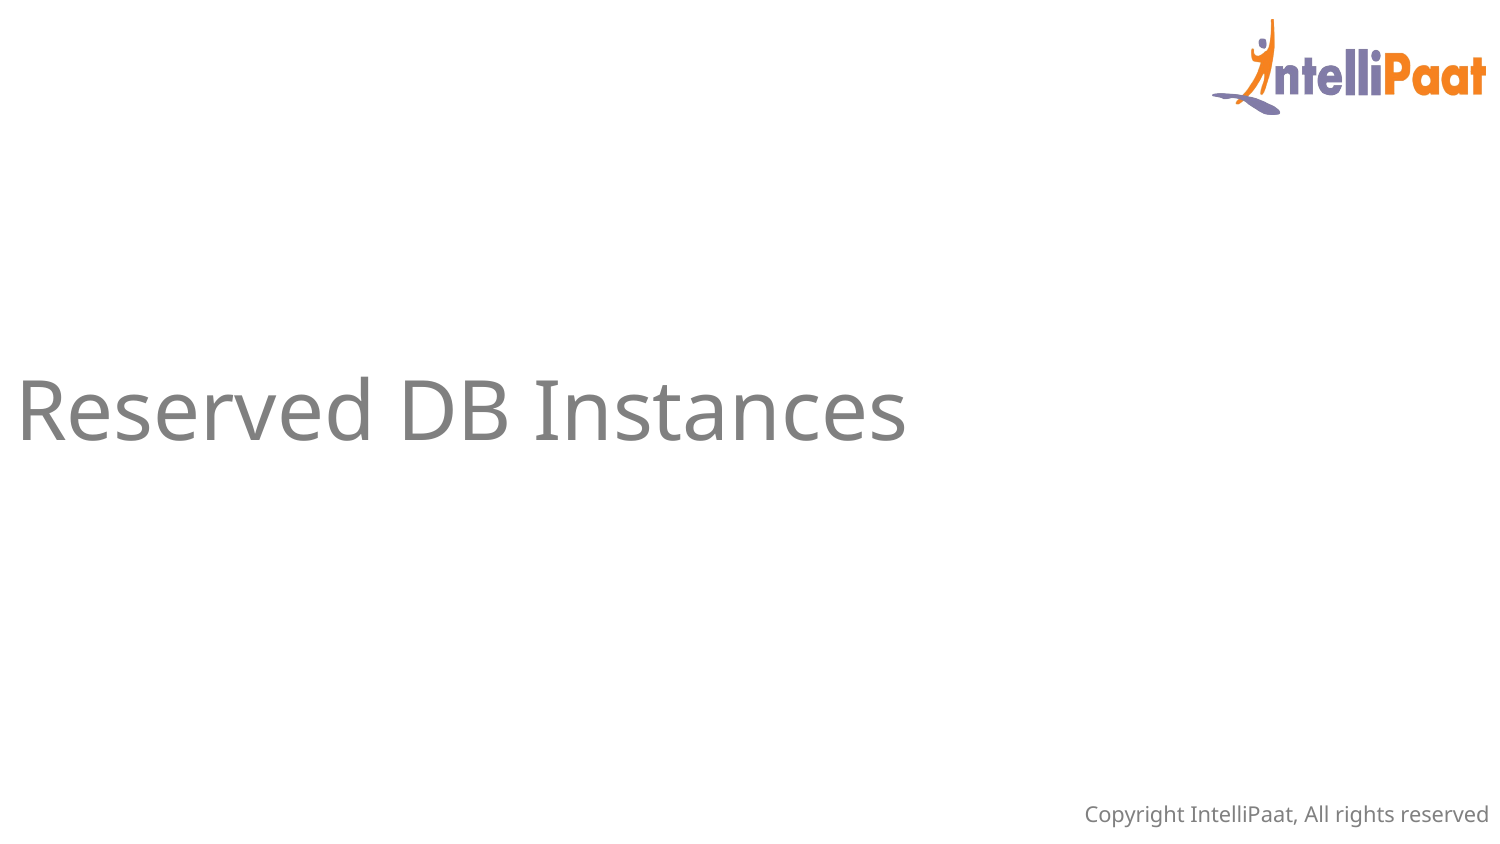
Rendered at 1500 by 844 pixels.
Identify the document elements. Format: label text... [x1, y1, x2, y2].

list Reserved DB Instances [15, 325, 1187, 501]
picture [1212, 19, 1486, 115]
